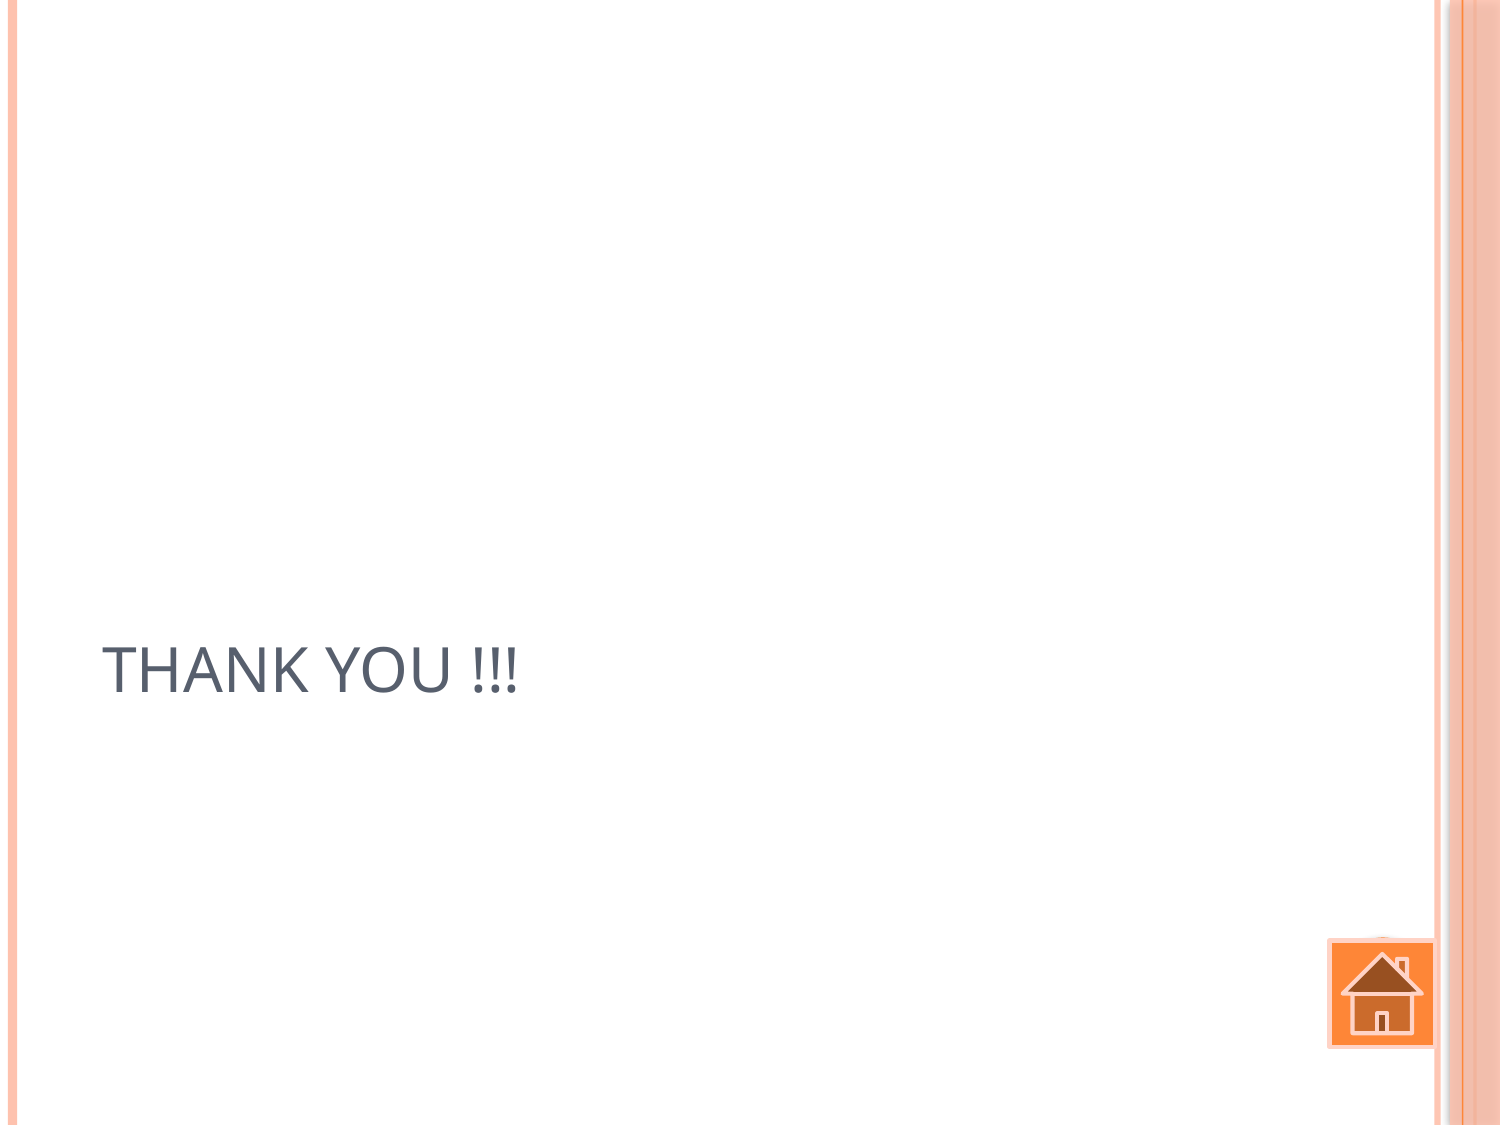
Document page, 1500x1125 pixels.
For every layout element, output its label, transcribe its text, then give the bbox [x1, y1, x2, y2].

title Thank you !!! [87, 525, 1438, 713]
text_box [1327, 937, 1437, 1049]
